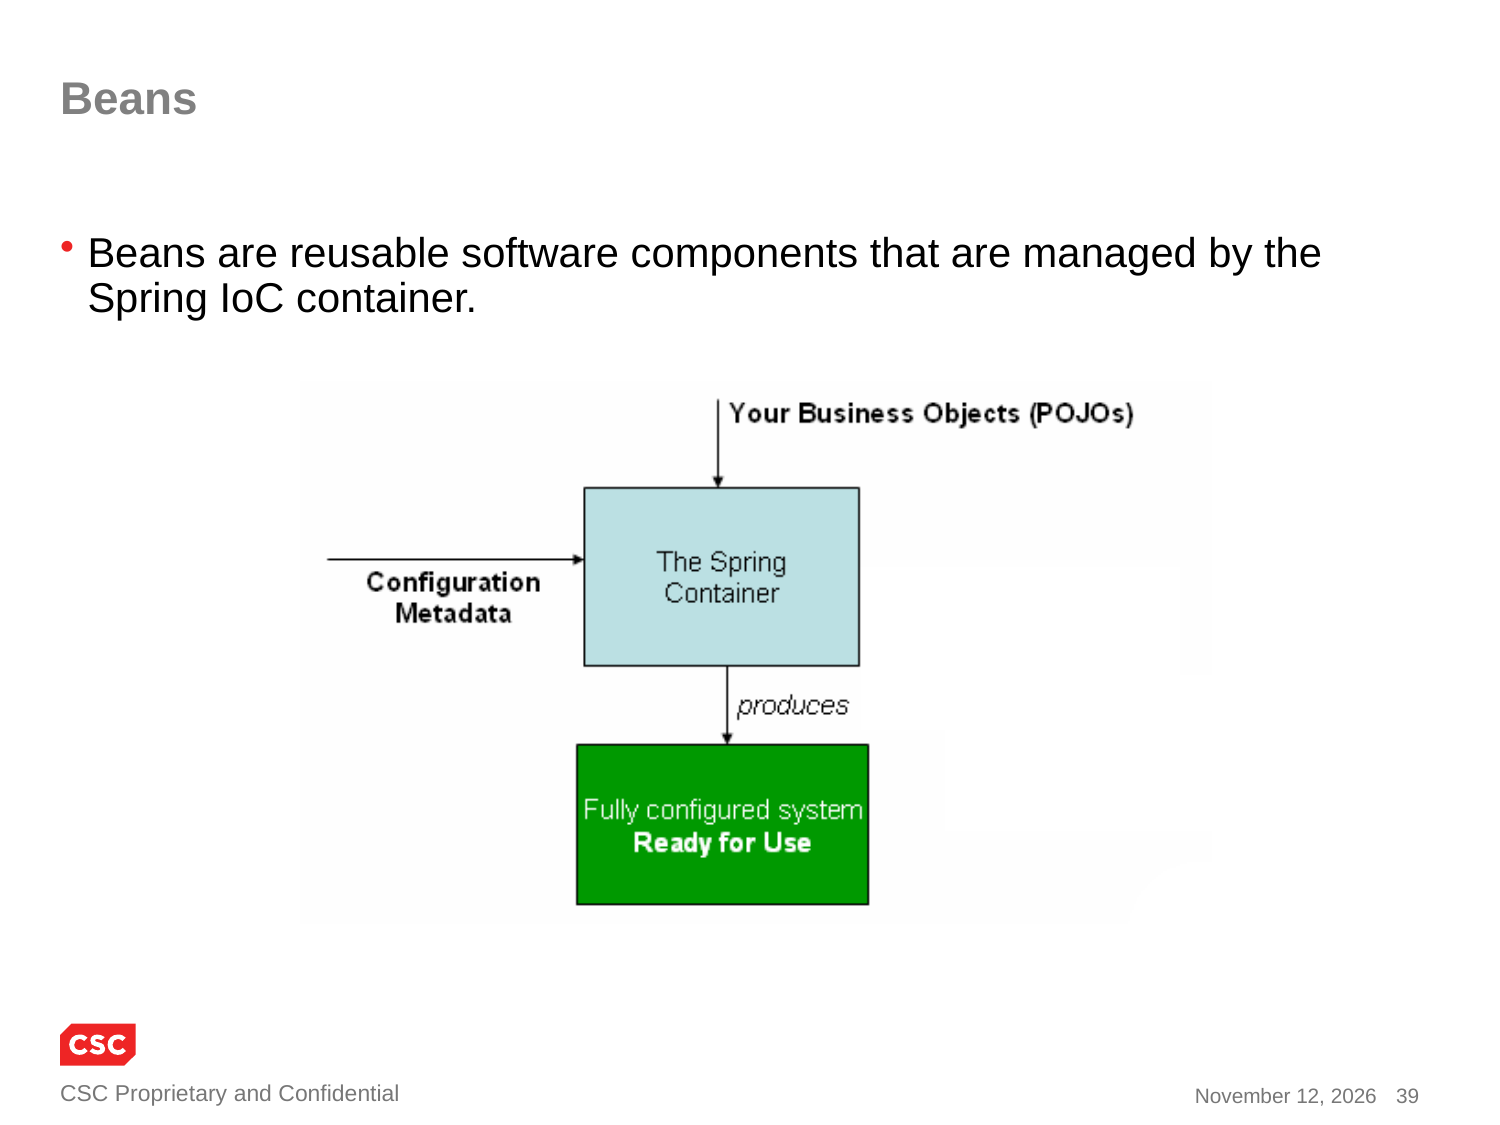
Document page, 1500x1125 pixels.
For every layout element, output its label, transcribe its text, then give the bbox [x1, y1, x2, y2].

title Beans [60, 74, 1440, 204]
picture [299, 381, 1212, 924]
list Beans are reusable software components that are managed by the Spring IoC container. [60, 231, 1440, 323]
